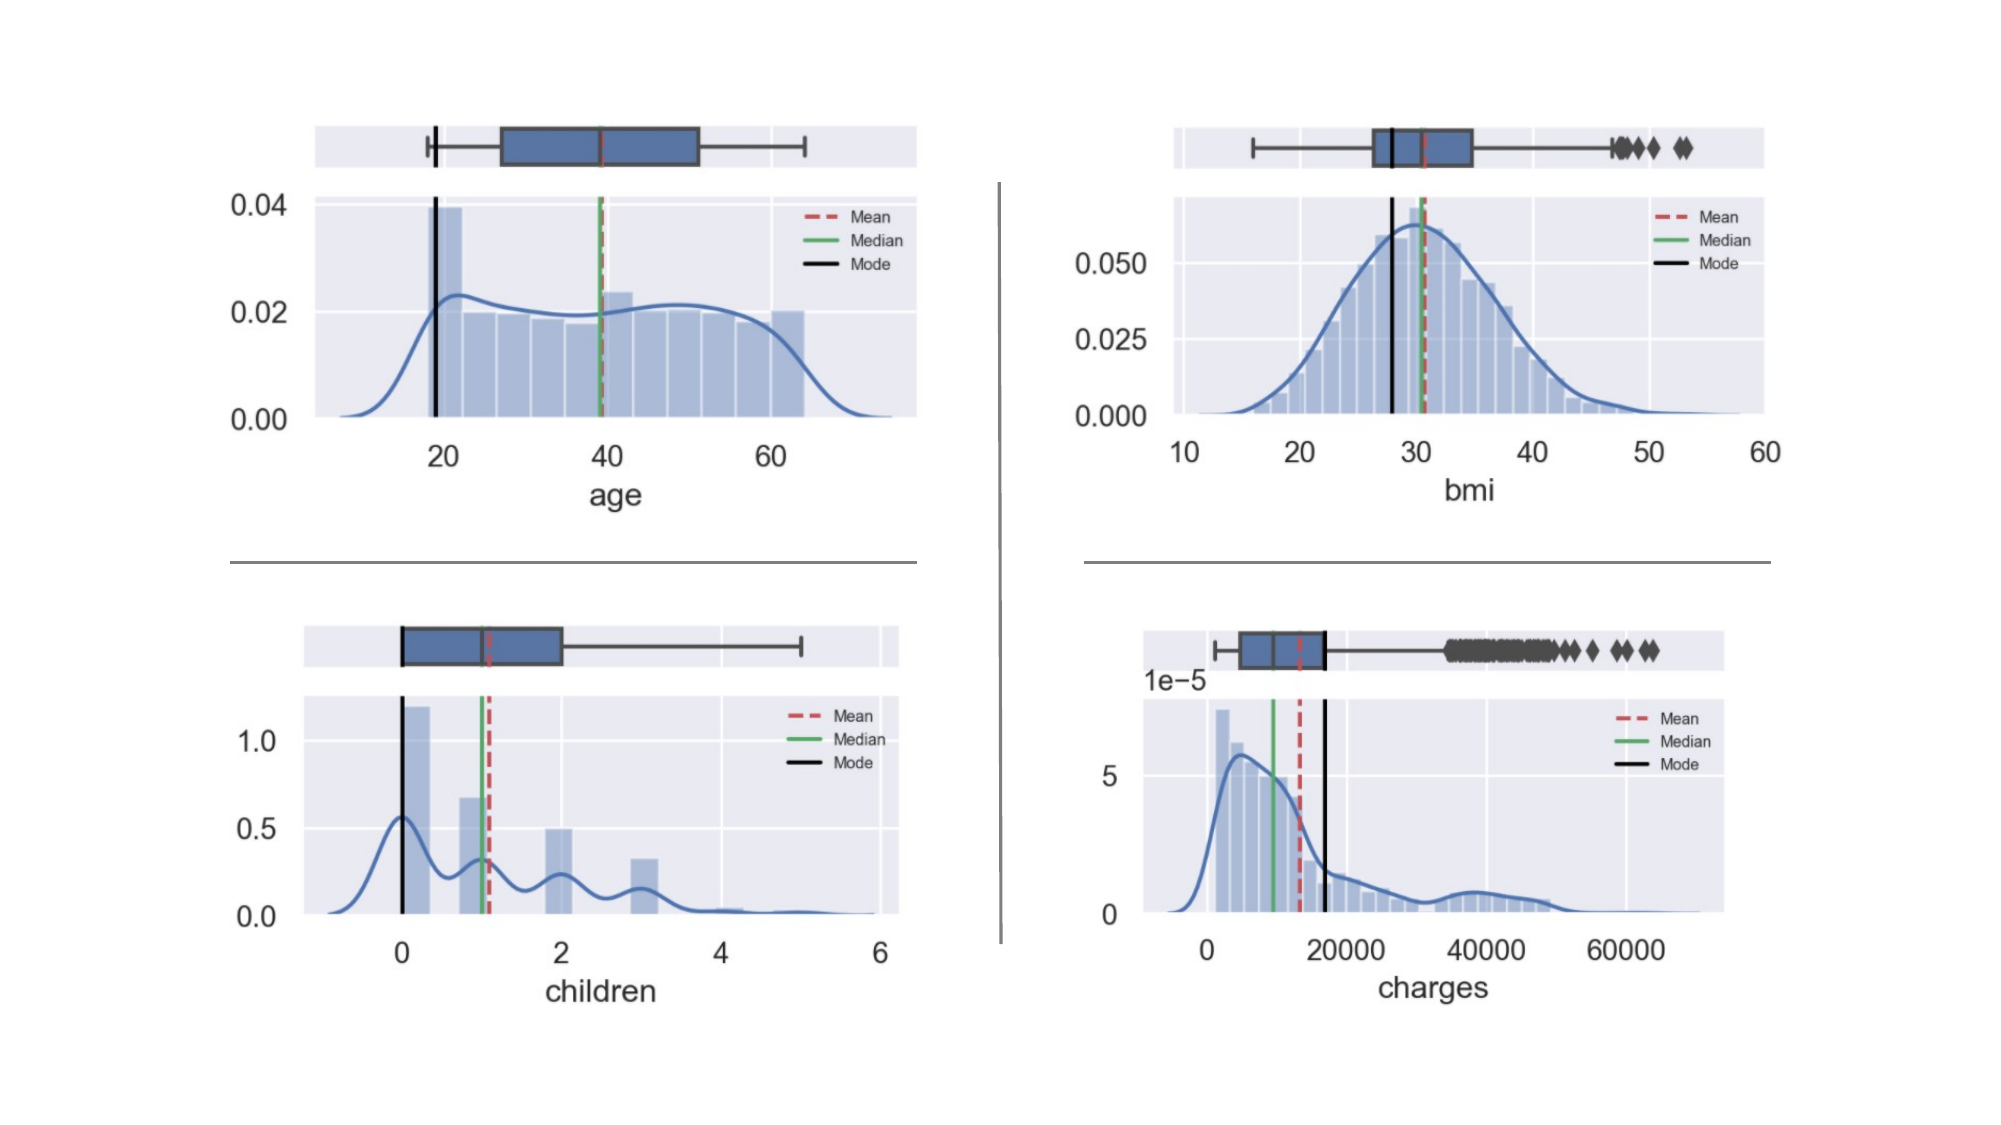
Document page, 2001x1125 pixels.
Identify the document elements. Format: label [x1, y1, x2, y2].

picture [1052, 105, 1804, 523]
picture [212, 602, 933, 1020]
picture [205, 105, 941, 523]
picture [1078, 602, 1777, 1022]
